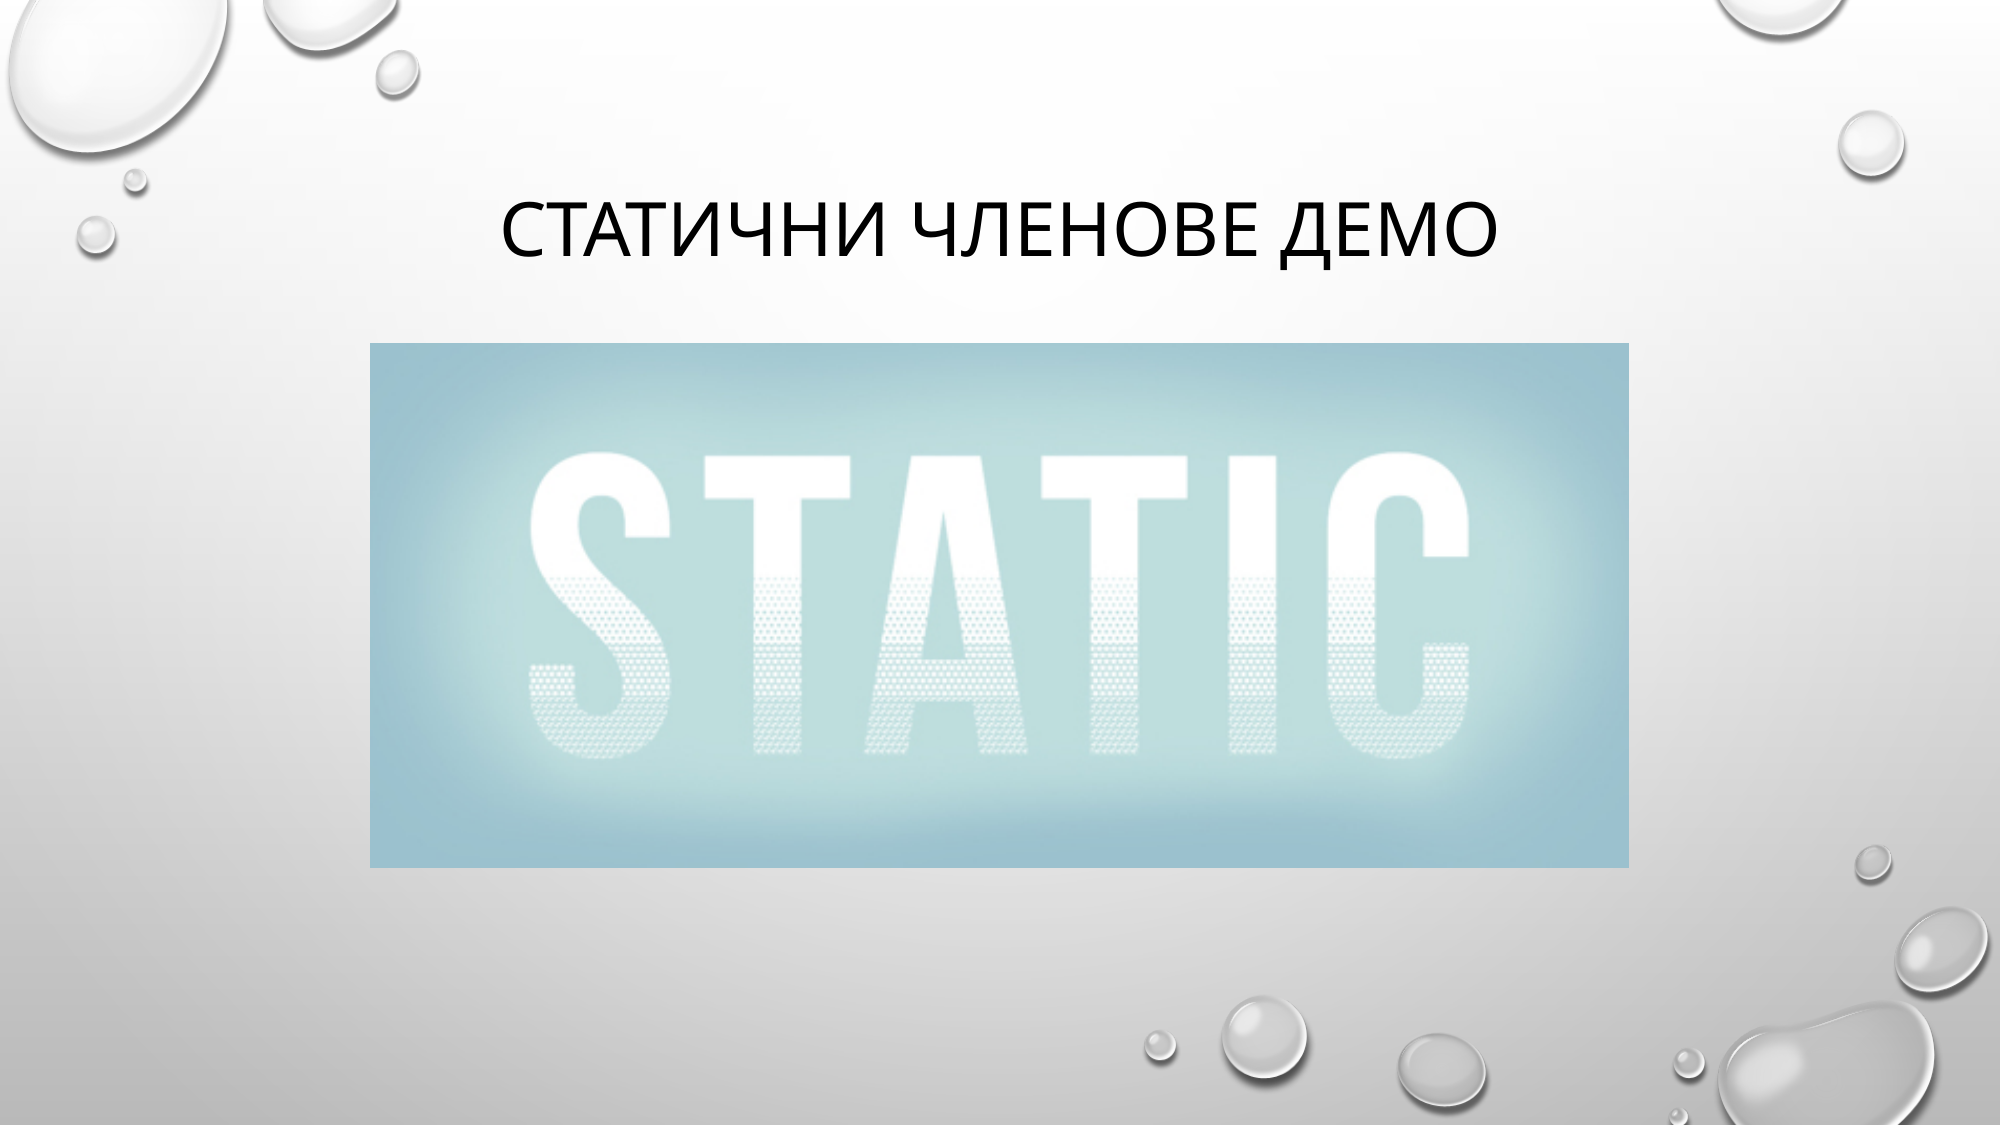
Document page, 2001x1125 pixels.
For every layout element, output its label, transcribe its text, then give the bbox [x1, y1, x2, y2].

picture [0, 0, 2000, 1125]
title Статични членове демо [149, 101, 1851, 364]
